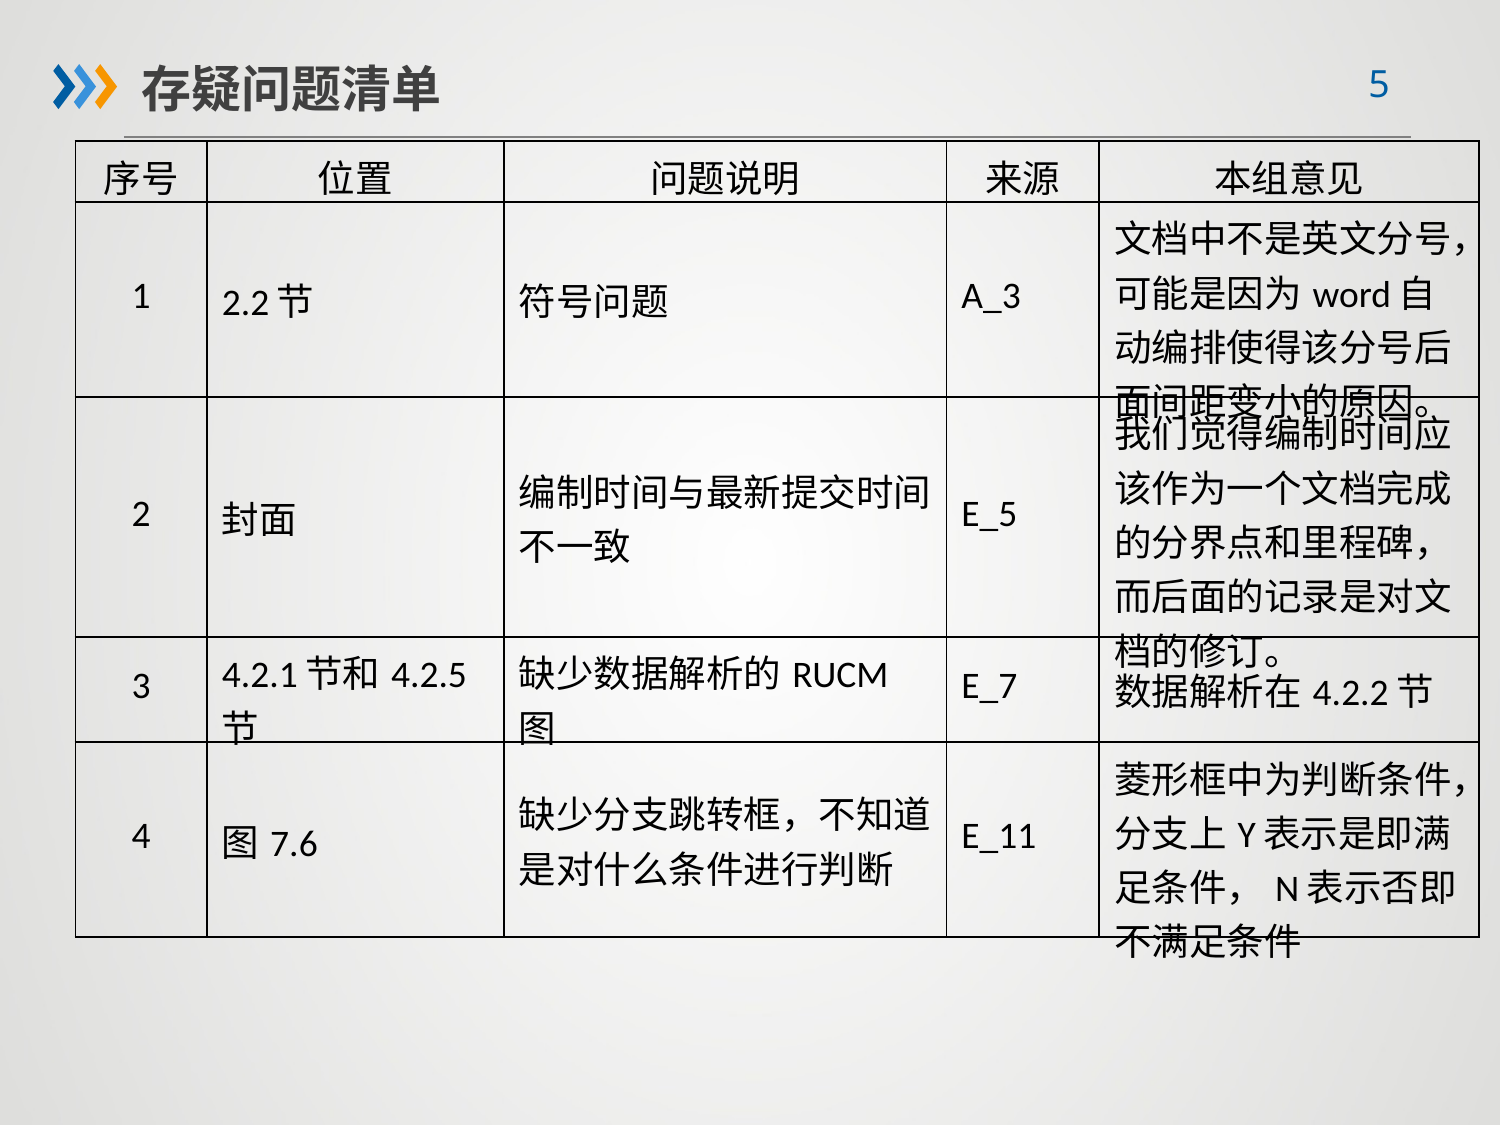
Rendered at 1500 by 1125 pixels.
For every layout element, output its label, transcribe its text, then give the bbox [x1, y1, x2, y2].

table_cell E_5 [947, 398, 1098, 636]
table_cell 4.2.1节和4.2.5节 [208, 638, 503, 741]
table_cell 图7.6 [208, 743, 503, 936]
table_cell 2 [76, 398, 206, 636]
table_cell 1 [76, 203, 206, 396]
table_cell 文档中不是英文分号，可能是因为word自动编排使得该分号后面间距变小的原因。 [1100, 203, 1478, 396]
table_cell 符号问题 [505, 203, 946, 396]
table_cell 我们觉得编制时间应该作为一个文档完成的分界点和里程碑，而后面的记录是对文档的修订。 [1100, 398, 1478, 636]
text_box 存疑问题清单 [126, 49, 457, 125]
table_header 问题说明 [505, 142, 946, 201]
table_header 本组意见 [1100, 142, 1478, 201]
table_cell 缺少分支跳转框，不知道是对什么条件进行判断 [505, 743, 946, 936]
table_cell 菱形框中为判断条件，分支上Y表示是即满足条件，N表示否即不满足条件 [1100, 743, 1478, 936]
table_cell 数据解析在4.2.2节 [1100, 638, 1478, 741]
table_cell 封面 [208, 398, 503, 636]
table_cell E_11 [947, 743, 1098, 936]
table_cell A_3 [947, 203, 1098, 396]
table_cell 3 [76, 638, 206, 741]
table_cell E_7 [947, 638, 1098, 741]
table_header 位置 [208, 142, 503, 201]
table_header 序号 [76, 142, 206, 201]
table_header 来源 [947, 142, 1098, 201]
picture [0, 0, 1500, 1125]
table_cell 编制时间与最新提交时间不一致 [505, 398, 946, 636]
table_cell 缺少数据解析的RUCM图 [505, 638, 946, 741]
table_cell 2.2节 [208, 203, 503, 396]
table_cell 4 [76, 743, 206, 936]
